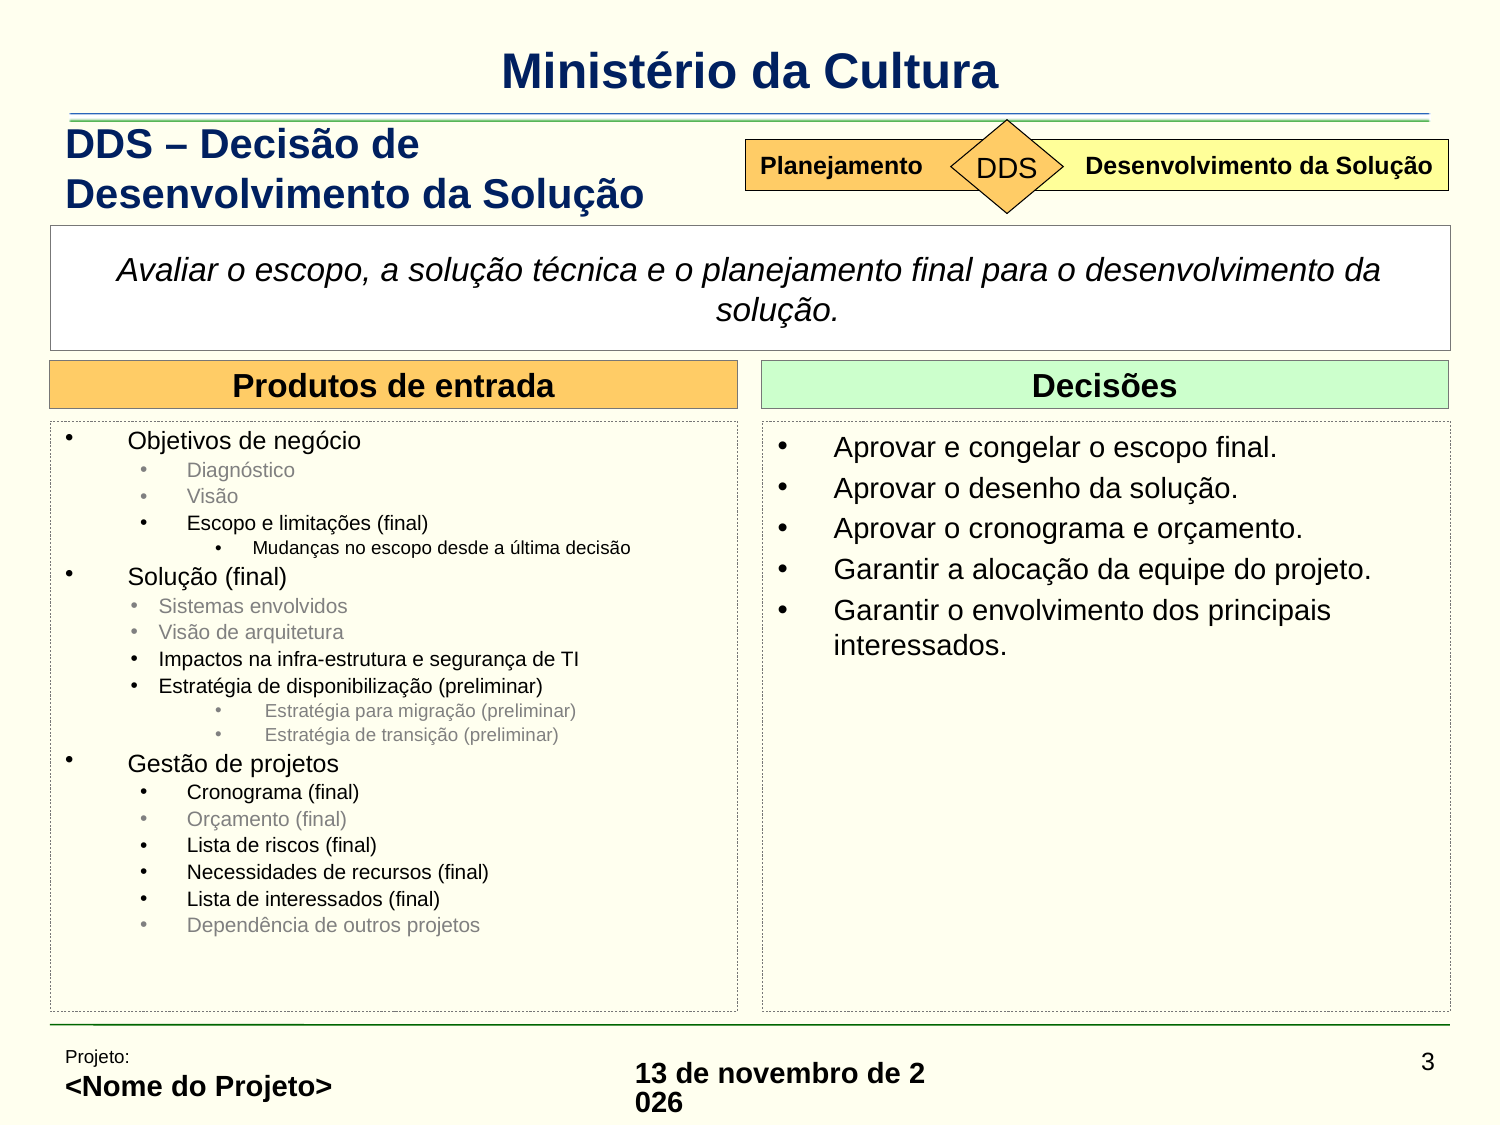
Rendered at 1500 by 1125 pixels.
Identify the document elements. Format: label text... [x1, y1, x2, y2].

text_box Projeto: <Nome do Projeto> [49, 1034, 500, 1110]
text_box Produtos de entrada [49, 360, 738, 409]
text_box Decisões [761, 360, 1449, 409]
text_box Planejamento [745, 139, 982, 191]
list Aprovar e congelar o escopo final. Aprovar o desenho da solução. Aprovar o cronograma e orçamento. Garantir a alocação da equipe do projeto. Garantir o envolvimento dos principais interessados. [762, 420, 1450, 1012]
list Objetivos de negócio Diagnóstico Visão Escopo e limitações (final) Mudanças no escopo desde a última decisão Solução (final) Sistemas envolvidos Visão de arquitetura Impactos na infra-estrutura e segurança de TI Estratégia de disponibilização (preliminar) Estratégia para migração (preliminar) Estratégia de transição (preliminar) Gestão de projetos Cronograma (final) Orçamento (final) Lista de riscos (final) Necessidades de recursos (final) Lista de interessados (final) Dependência de outros projetos [50, 420, 738, 1012]
text_box Desenvolvimento da Solução [1032, 139, 1449, 191]
text_box DDS [950, 119, 1064, 214]
slide_number 3 [1137, 1037, 1450, 1113]
title DDS – Decisão de Desenvolvimento da Solução [50, 119, 746, 214]
picture [69, 113, 1431, 122]
text_box Avaliar o escopo, a solução técnica e o planejamento final para o desenvolvimento da solução. [50, 225, 1450, 351]
